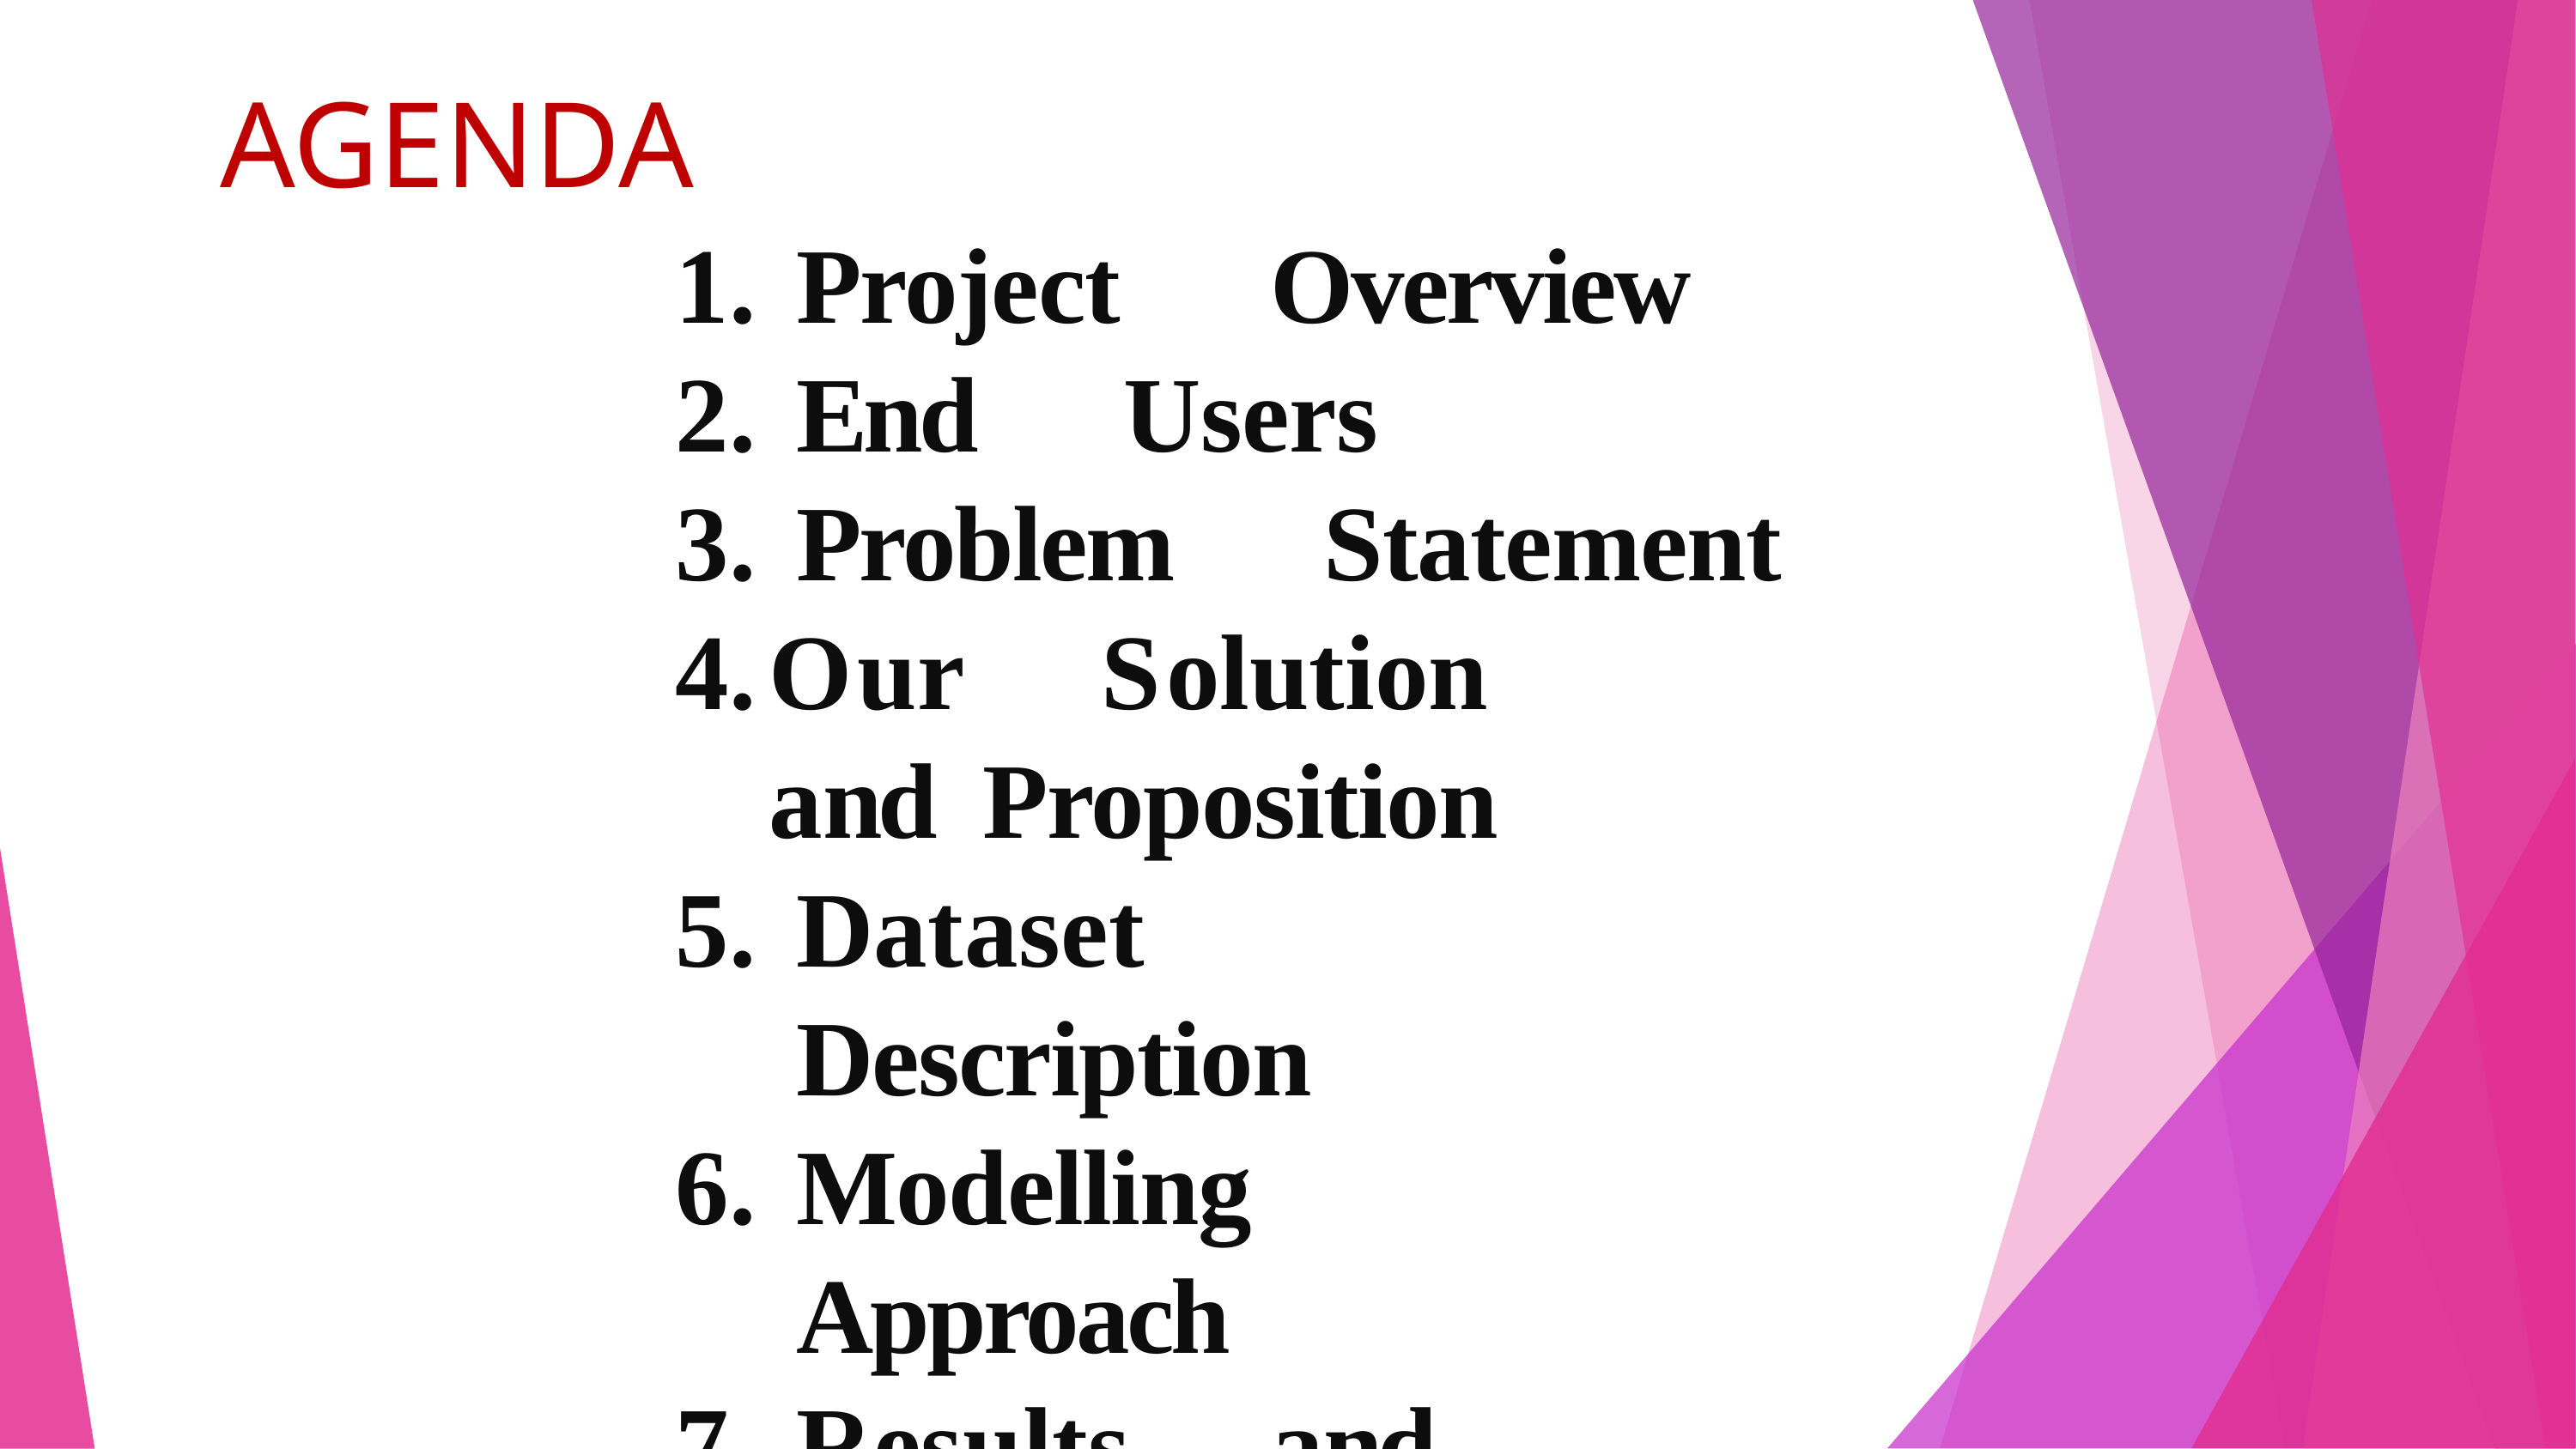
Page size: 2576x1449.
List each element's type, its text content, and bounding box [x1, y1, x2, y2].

text_box Project Overview End Users Problem Statement Our Solution and Proposition Dataset Description Modelling Approach Results and Discussion Conclusion [673, 214, 1811, 1449]
title AGENDA [218, 68, 721, 312]
